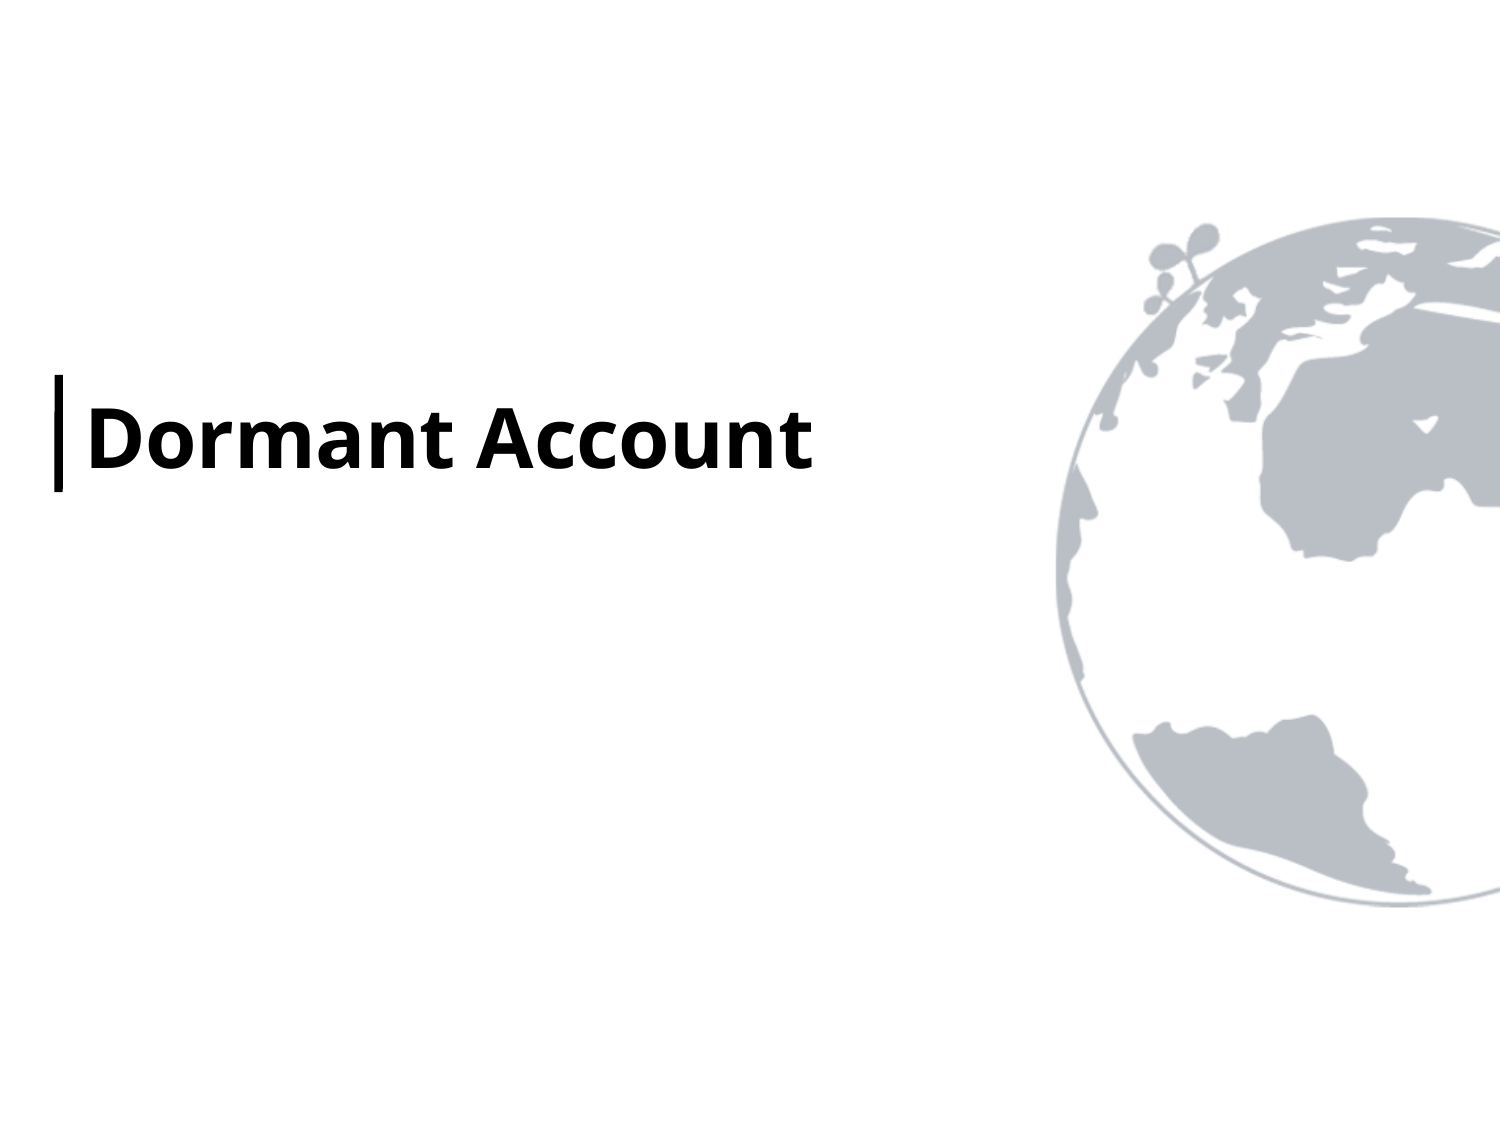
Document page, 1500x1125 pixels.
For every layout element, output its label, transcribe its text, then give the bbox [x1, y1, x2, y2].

picture [0, 210, 1500, 914]
text_box Dormant Account [70, 377, 1454, 493]
